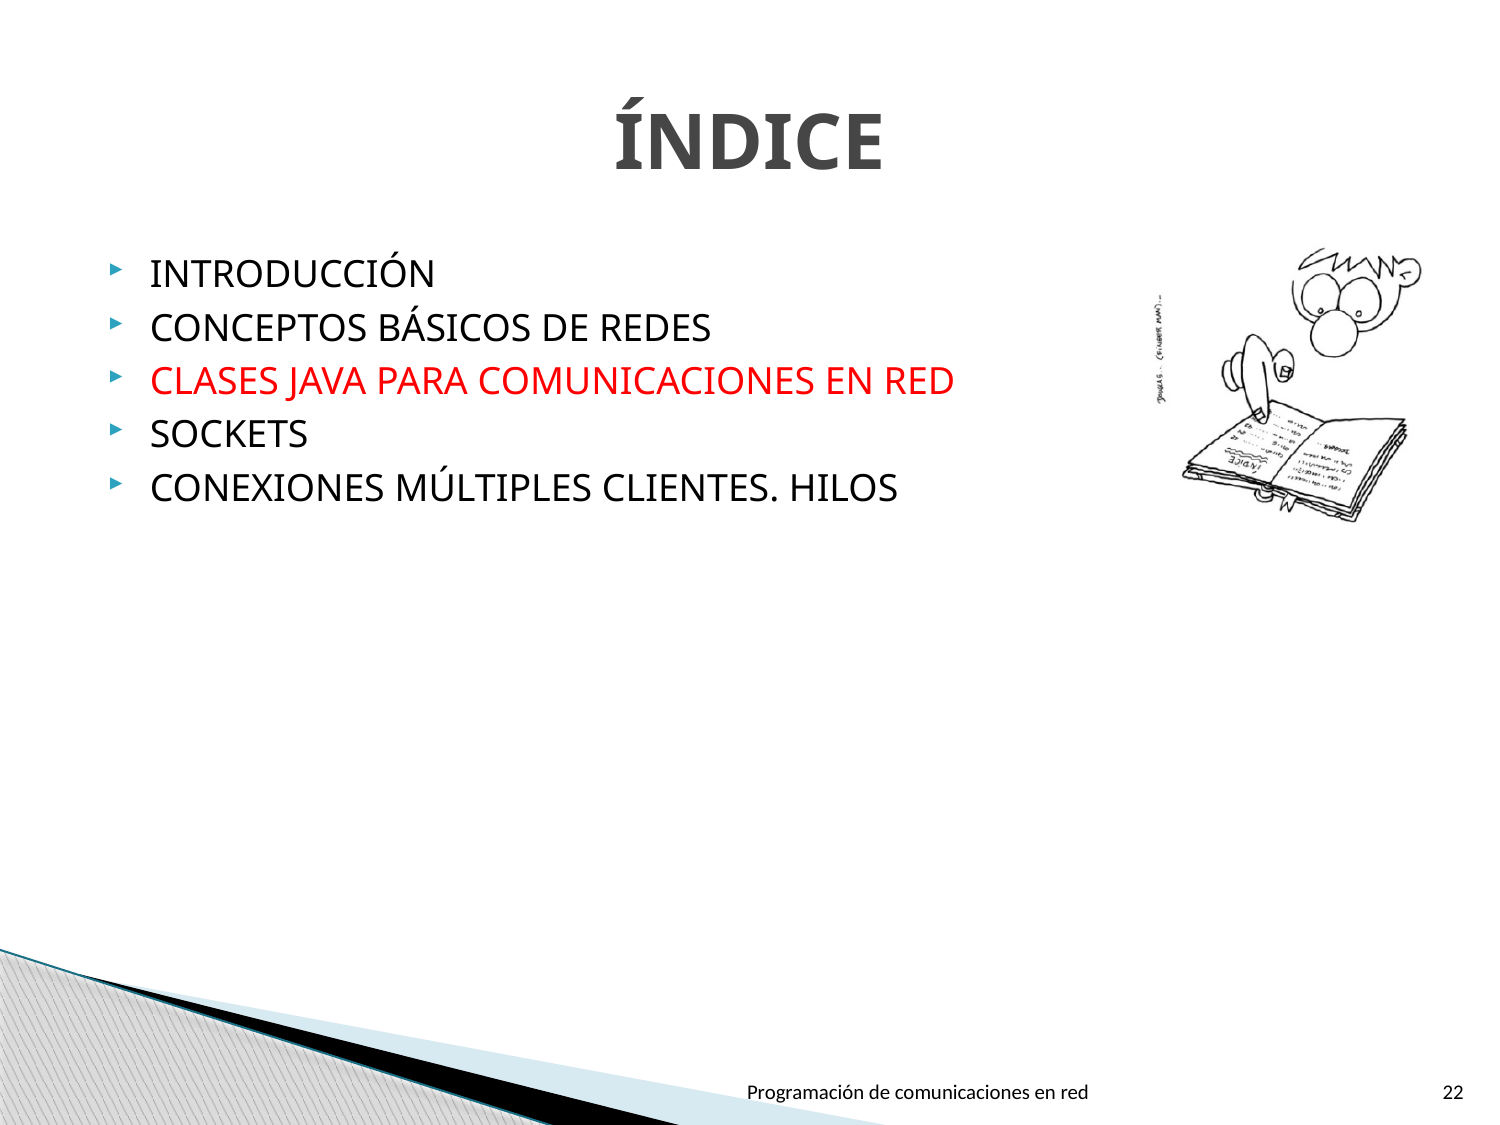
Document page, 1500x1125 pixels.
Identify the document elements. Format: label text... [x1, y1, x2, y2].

footer Programación de comunicaciones en red [718, 1051, 1105, 1112]
title ÍNDICE [75, 45, 1425, 233]
slide_number 22 [1418, 1051, 1479, 1112]
picture [1151, 243, 1425, 528]
list INTRODUCCIÓN CONCEPTOS BÁSICOS DE REDES CLASES JAVA PARA COMUNICACIONES EN RED SOCKETS CONEXIONES MÚLTIPLES CLIENTES. HILOS [75, 242, 1425, 986]
